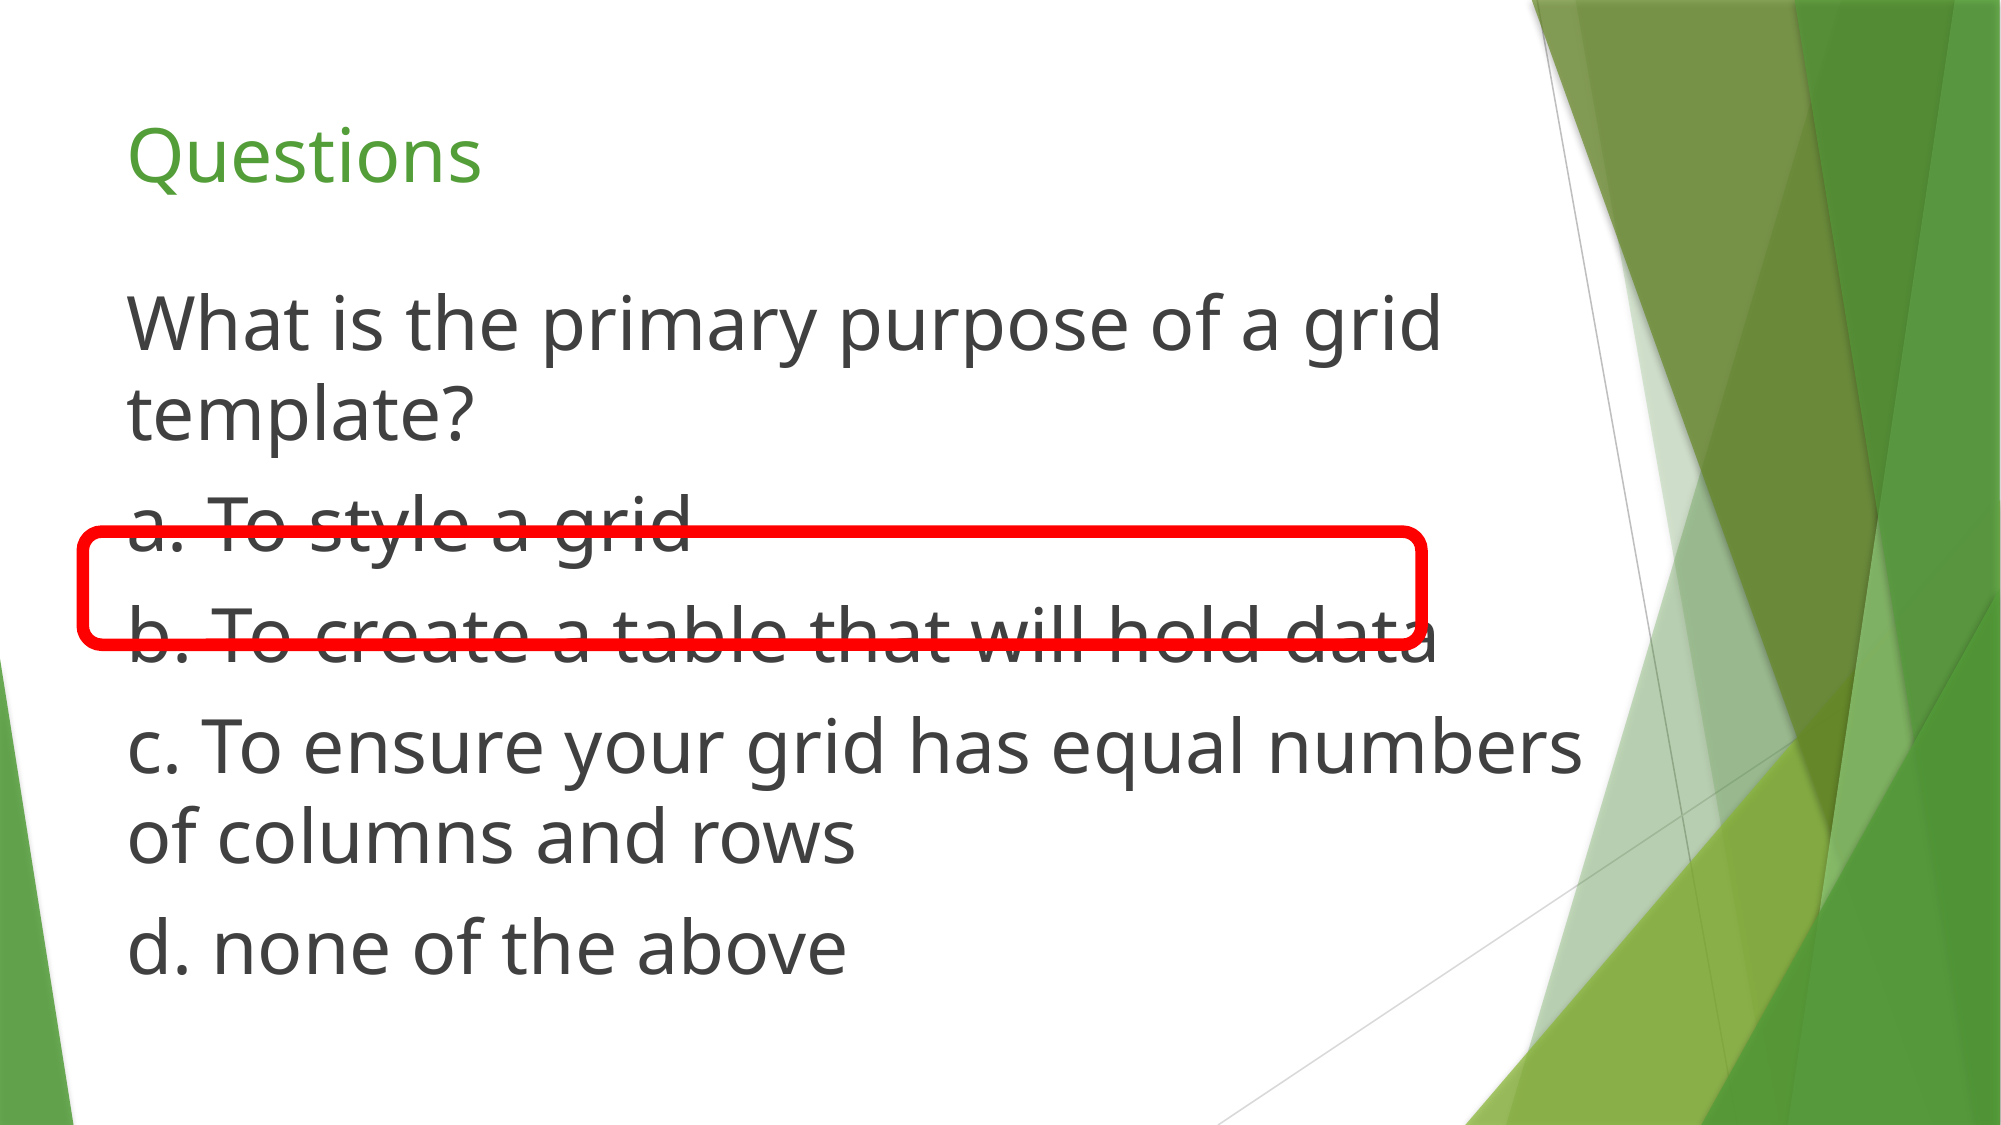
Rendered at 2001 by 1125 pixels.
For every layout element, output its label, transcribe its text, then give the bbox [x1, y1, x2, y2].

text_box [81, 530, 1424, 647]
title Questions [111, 99, 1522, 201]
list What is the primary purpose of a grid template? a. To style a grid b. To create a table that will hold data c. To ensure your grid has equal numbers of columns and rows d. none of the above [111, 201, 1662, 1064]
